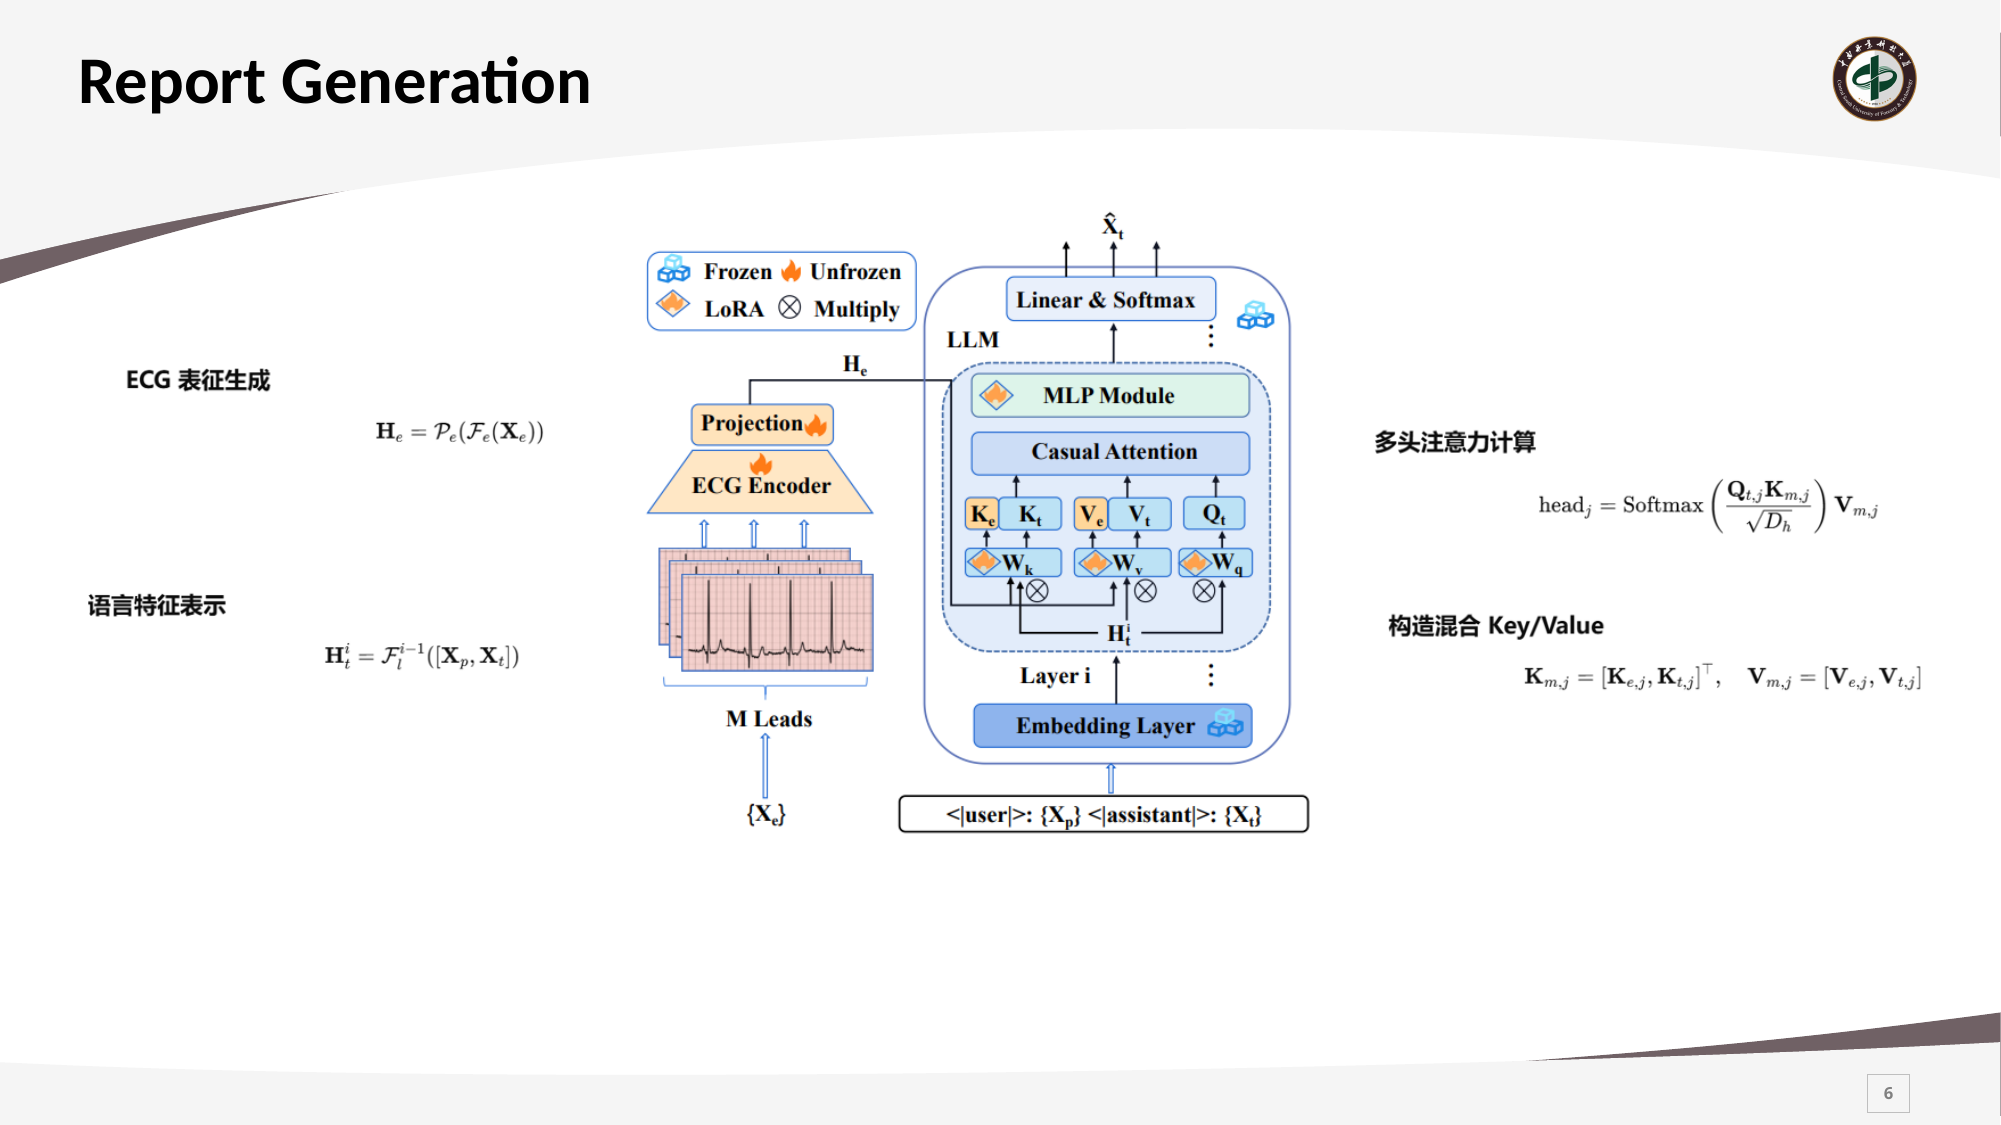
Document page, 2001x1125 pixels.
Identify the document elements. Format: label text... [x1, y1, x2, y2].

picture [621, 204, 1320, 937]
picture [1372, 419, 1935, 542]
picture [1879, 35, 1918, 123]
picture [116, 348, 612, 461]
picture [88, 571, 557, 689]
picture [1384, 600, 1971, 709]
text_box Report Generation [63, 29, 1879, 124]
